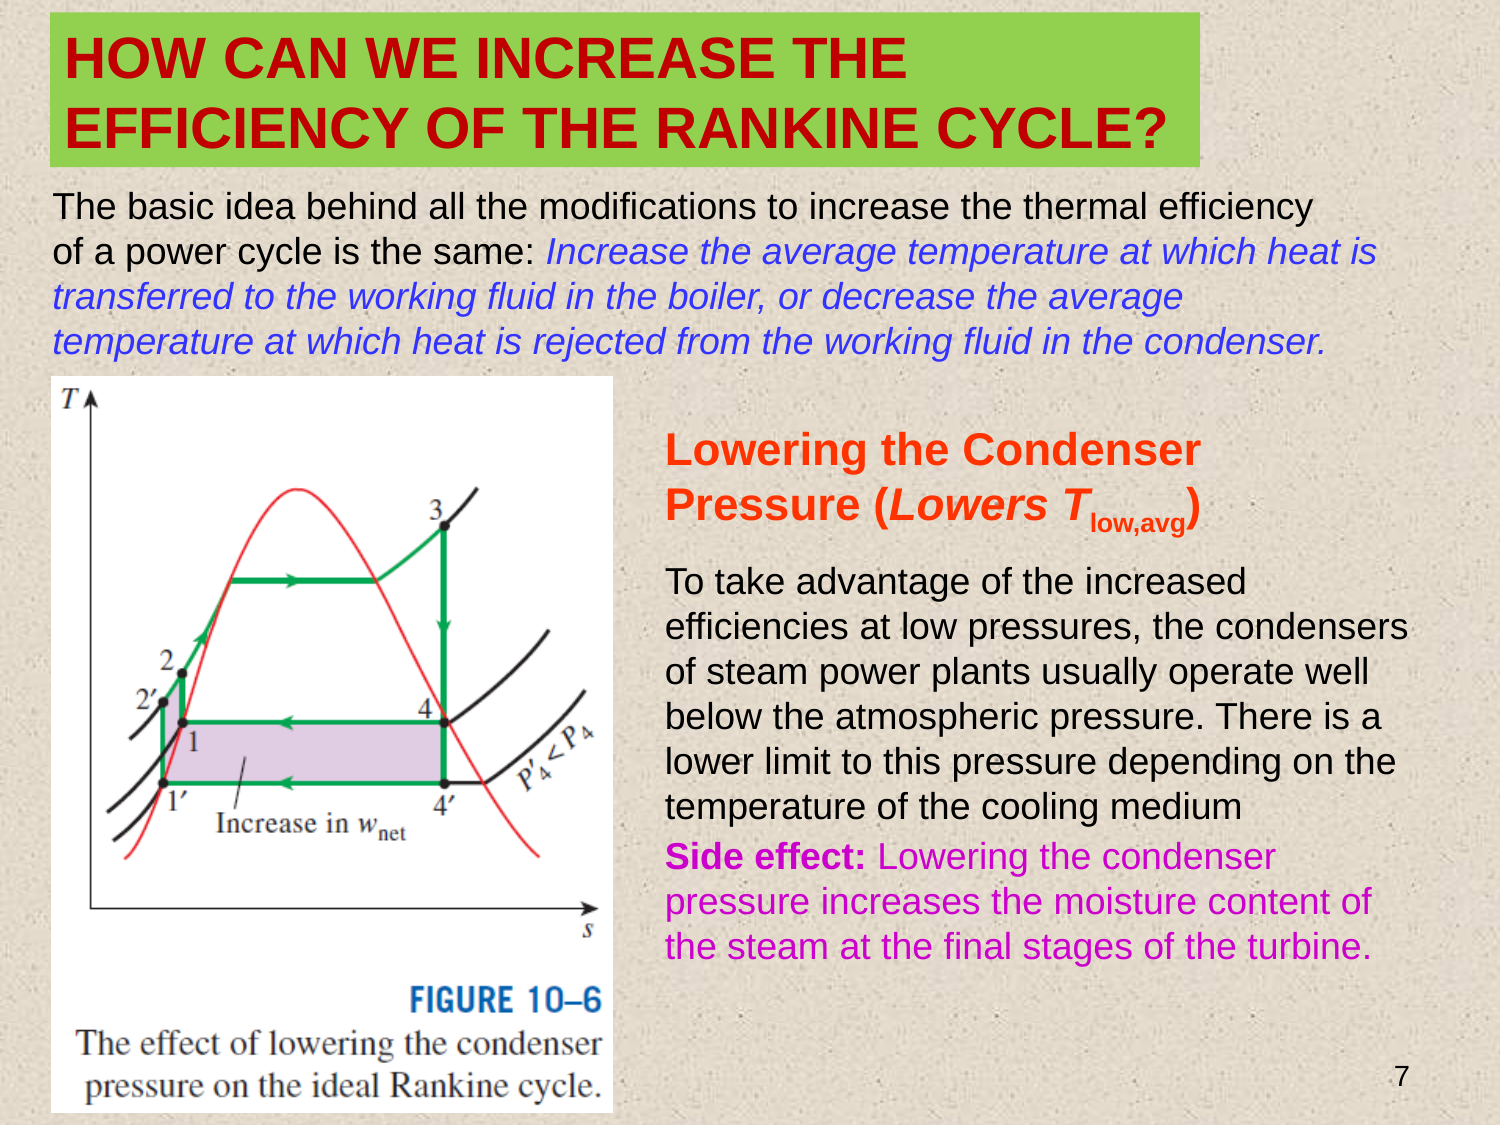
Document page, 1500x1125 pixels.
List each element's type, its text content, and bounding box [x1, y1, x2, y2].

text_box The basic idea behind all the modifications to increase the thermal efficiency of a power cycle is the same: Increase the average temperature at which heat is transferred to the working fluid in the boiler, or decrease the average temperature at which heat is rejected from the working fluid in the condenser. [37, 174, 1400, 370]
picture [0, 0, 1500, 1125]
text_box Lowering the Condenser Pressure (Lowers Tlow,avg) [649, 412, 1271, 545]
text_box HOW CAN WE INCREASE THE EFFICIENCY OF THE RANKINE CYCLE? [50, 12, 1200, 168]
slide_number 7 [1074, 1049, 1426, 1103]
text_box To take advantage of the increased efficiencies at low pressures, the condensers of steam power plants usually operate well below the atmospheric pressure. There is a lower limit to this pressure depending on the temperature of the cooling medium Side effect: Lowering the condenser pressure increases the moisture content of the steam at the final stages of the turbine. [650, 549, 1438, 975]
